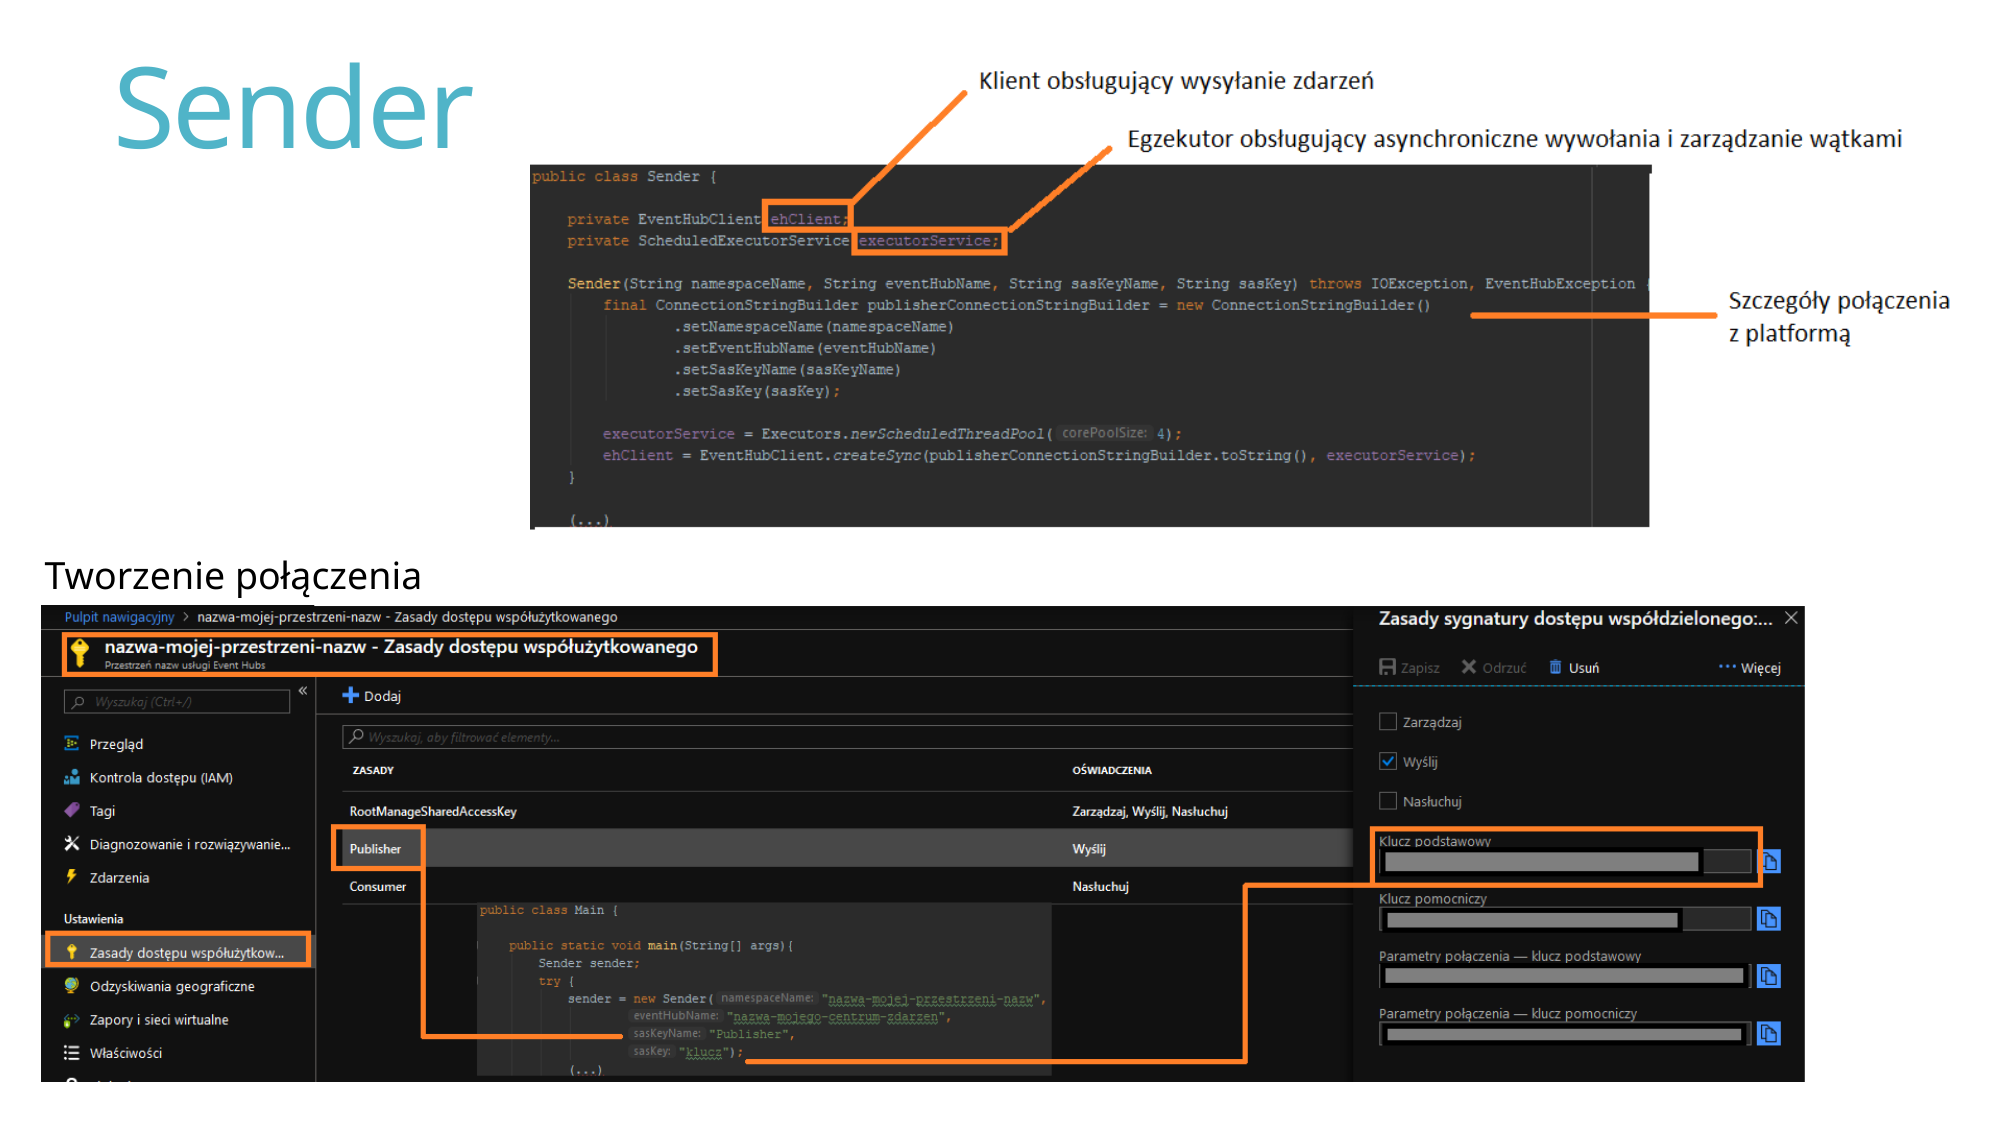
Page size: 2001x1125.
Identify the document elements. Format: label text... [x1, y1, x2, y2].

picture [41, 604, 1809, 1082]
title Sender [98, 0, 1866, 251]
picture [530, 60, 2000, 536]
text_box Tworzenie połączenia [29, 544, 438, 605]
